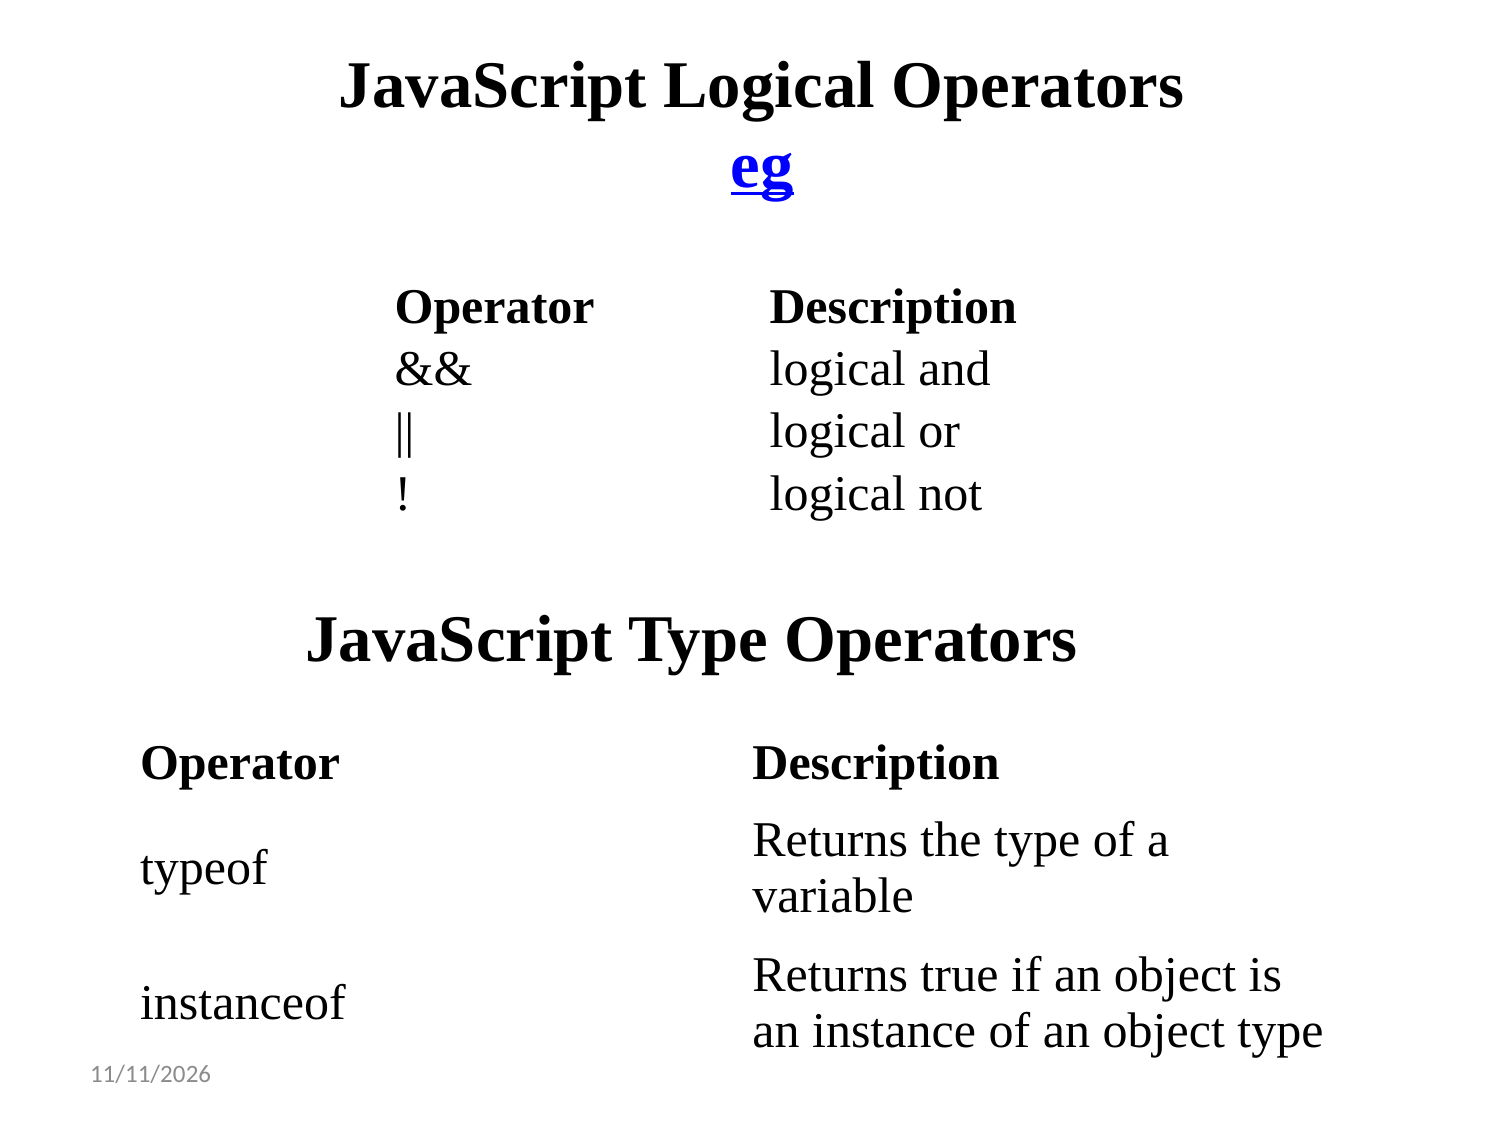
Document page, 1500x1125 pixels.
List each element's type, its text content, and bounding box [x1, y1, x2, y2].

table_cell && [388, 337, 763, 400]
table_cell logical not [763, 462, 1138, 524]
table_cell Returns the type of a variable [737, 800, 1350, 935]
table_cell logical or [763, 400, 1138, 462]
table_header Operator [388, 275, 763, 337]
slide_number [75, 1042, 425, 1103]
table_cell logical and [763, 337, 1138, 400]
title JavaScript Logical Operators eg [75, 0, 1450, 163]
table_header Description [737, 725, 1350, 800]
text_box JavaScript Type Operators [290, 587, 1094, 683]
table_cell ! [388, 462, 763, 524]
table_header Operator [125, 725, 737, 800]
table_cell instanceof [125, 935, 737, 1070]
table_cell || [388, 400, 763, 462]
table_cell typeof [125, 800, 737, 935]
table_cell Returns true if an object is an instance of an object type [737, 935, 1350, 1070]
table_header Description [763, 275, 1138, 337]
